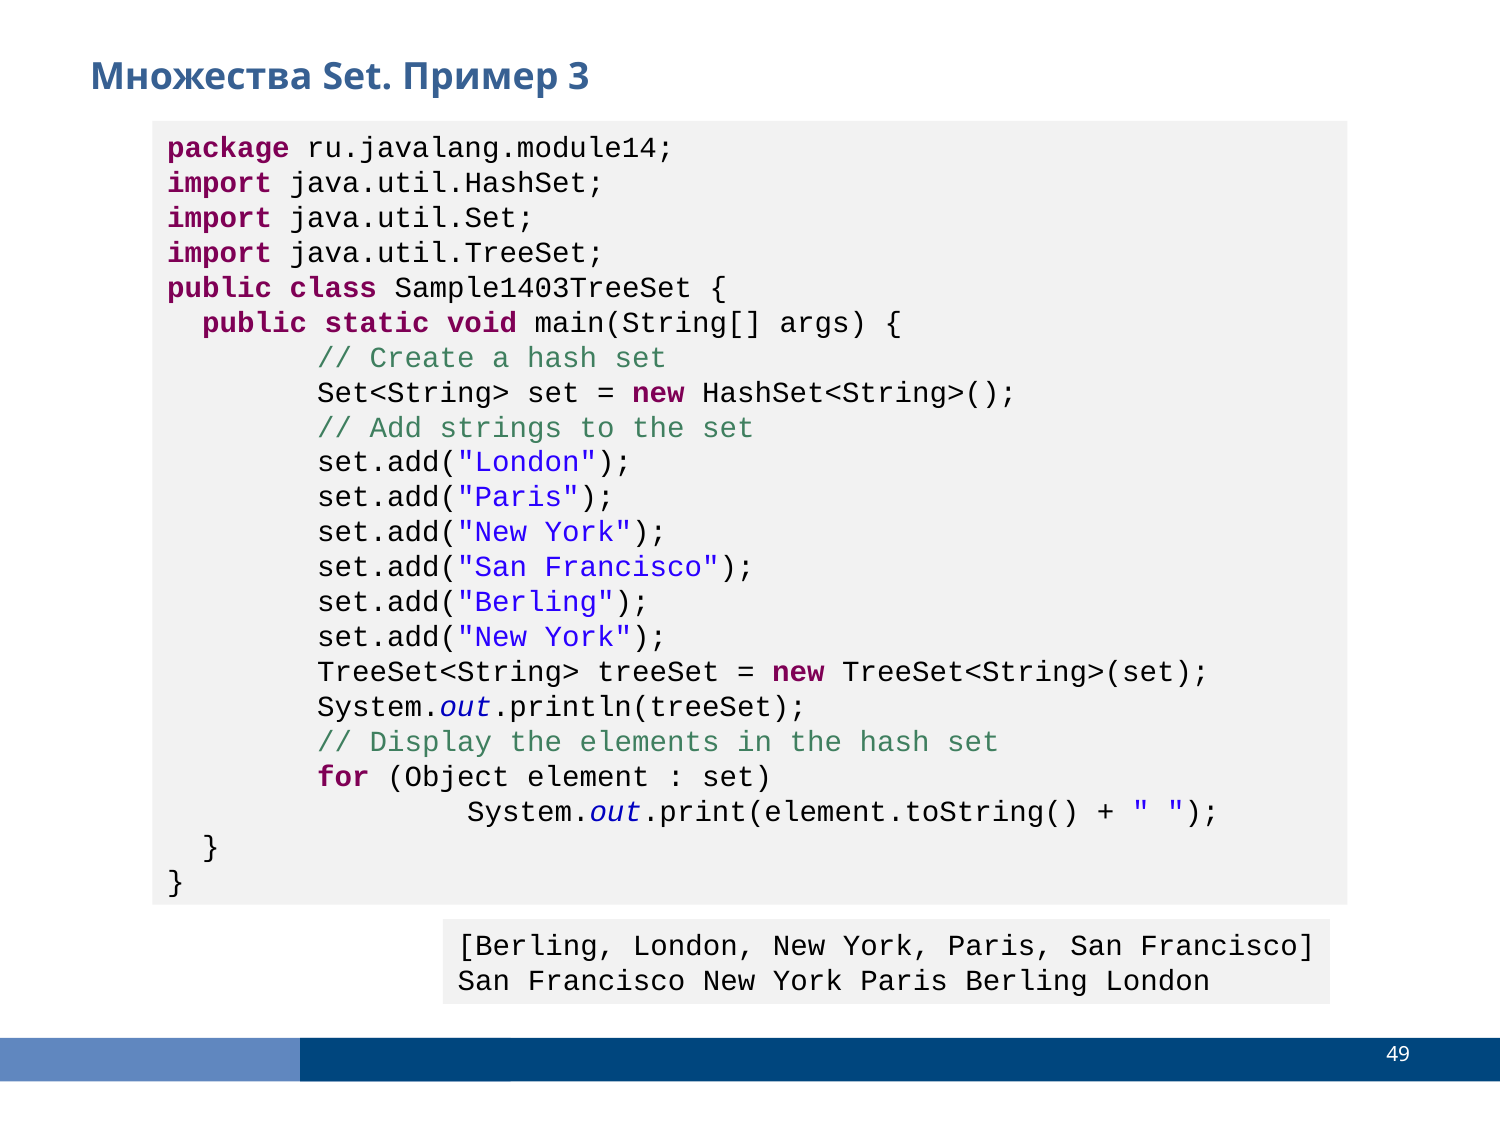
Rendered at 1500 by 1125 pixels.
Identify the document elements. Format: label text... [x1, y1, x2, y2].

text_box Множества Set. Пример 3 [75, 45, 1425, 163]
text_box [Berling, London, New York, Paris, San Francisco] San Francisco New York Paris Berling London [442, 919, 1330, 1004]
text_box <number> [1262, 1025, 1425, 1085]
text_box package ru.javalang.module14; import java.util.HashSet; import java.util.Set; import java.util.TreeSet; public class Sample1403TreeSet { public static void main(String[] args) { // Create a hash set Set<String> set = new HashSet<String>(); // Add strings to the set set.add("London"); set.add("Paris"); set.add("New York"); set.add("San Francisco"); set.add("Berling"); set.add("New York"); TreeSet<String> treeSet = new TreeSet<String>(set); System.out.println(treeSet); // Display the elements in the hash set for (Object element : set) System.out.print(element.toString() + " "); } } [152, 120, 1348, 905]
